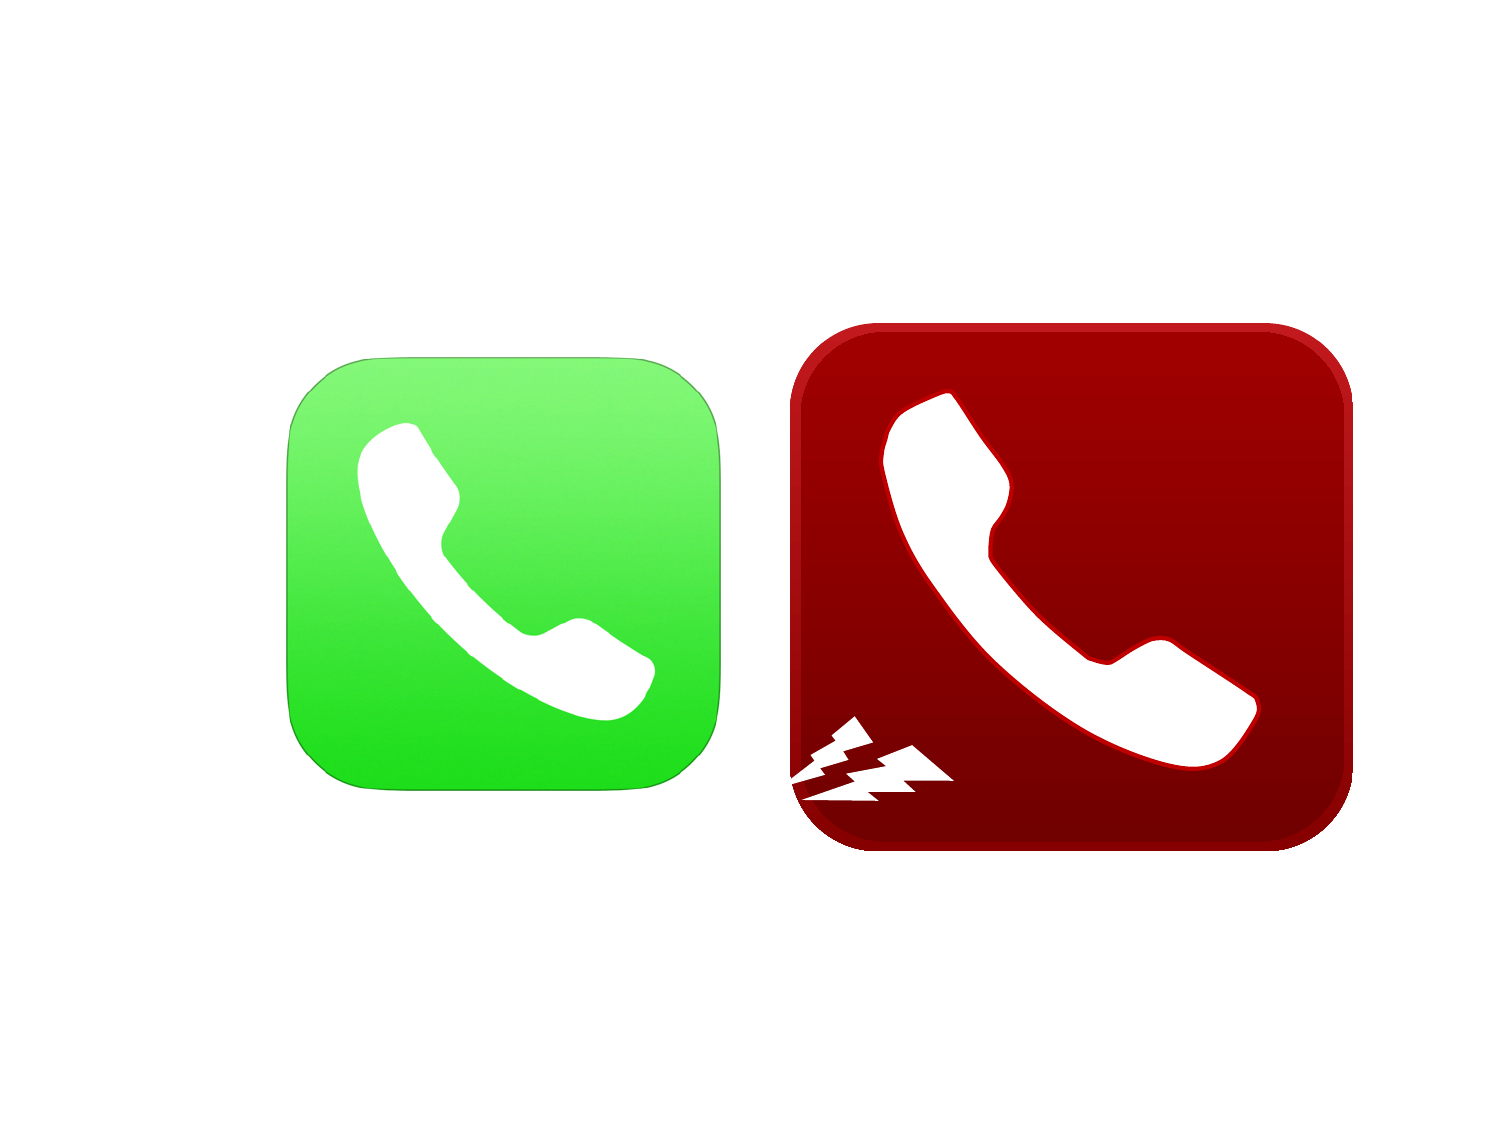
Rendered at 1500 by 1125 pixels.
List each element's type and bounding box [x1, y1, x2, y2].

text_box [799, 743, 956, 803]
text_box [777, 714, 876, 790]
text_box [787, 320, 1356, 854]
picture [254, 325, 752, 822]
text_box [798, 330, 1347, 844]
text_box [878, 389, 1262, 771]
